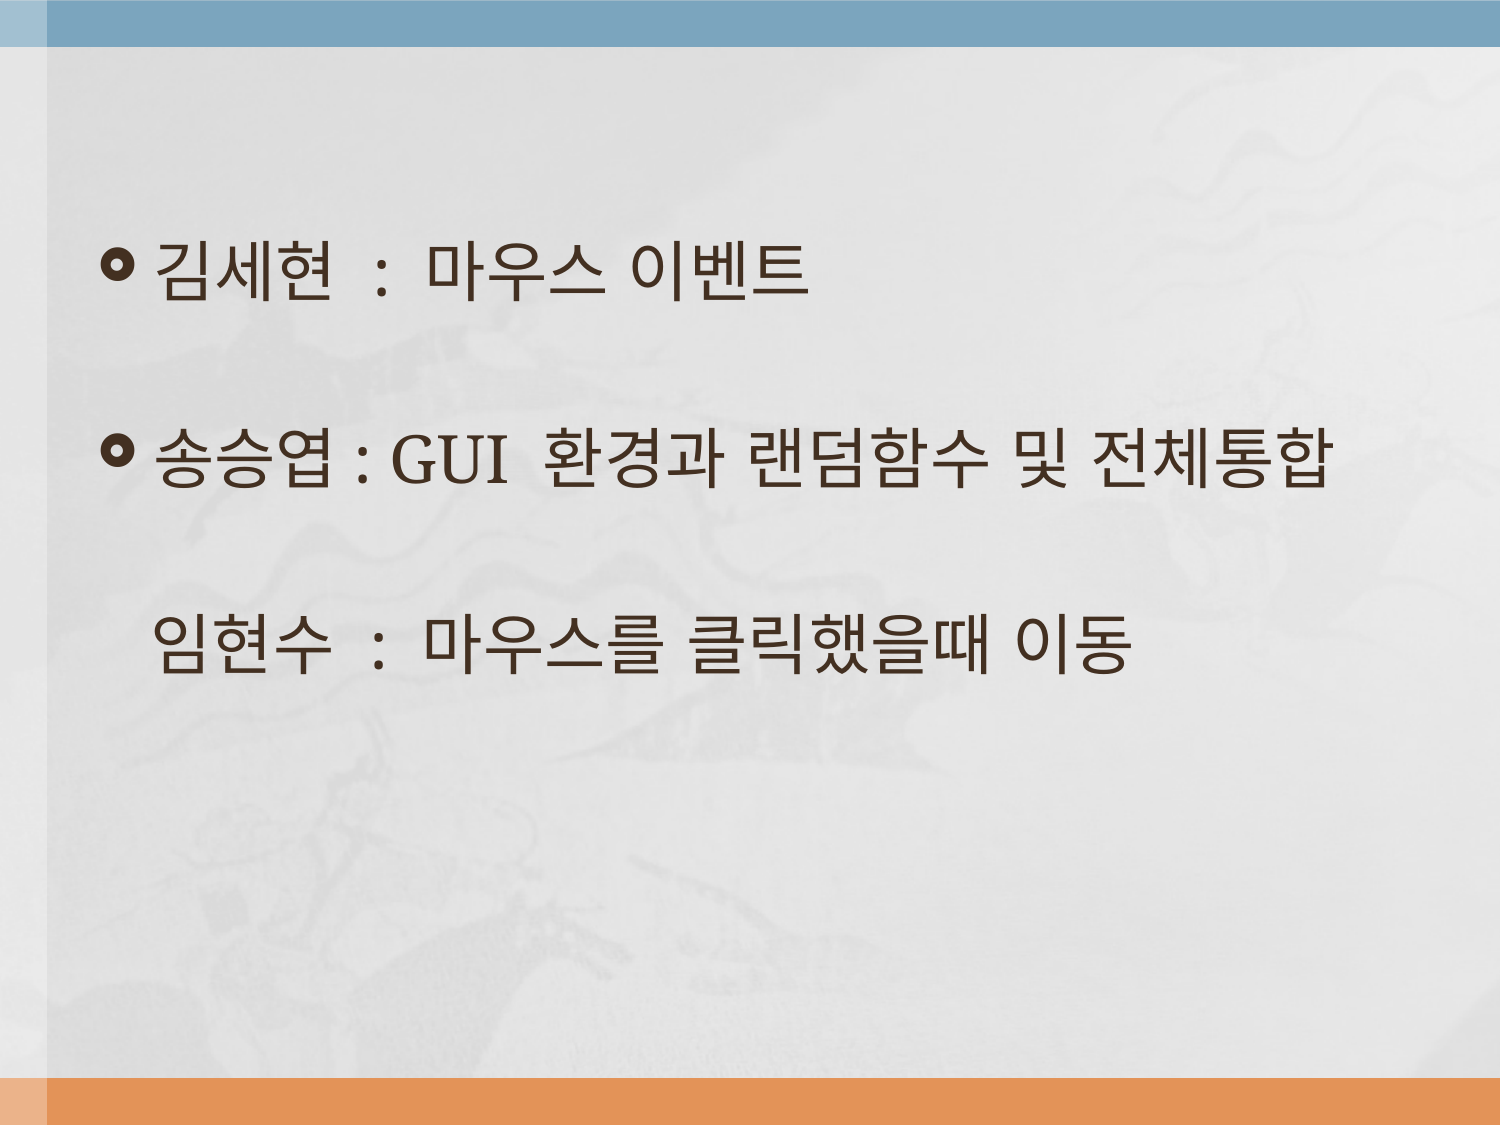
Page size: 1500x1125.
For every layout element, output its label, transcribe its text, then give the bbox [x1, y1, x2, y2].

list 김세현 : 마우스 이벤트 송승엽: GUI 환경과 랜덤함수 및 전체통합 임현수 : 마우스를 클릭했을때 이동 [82, 222, 1432, 1064]
